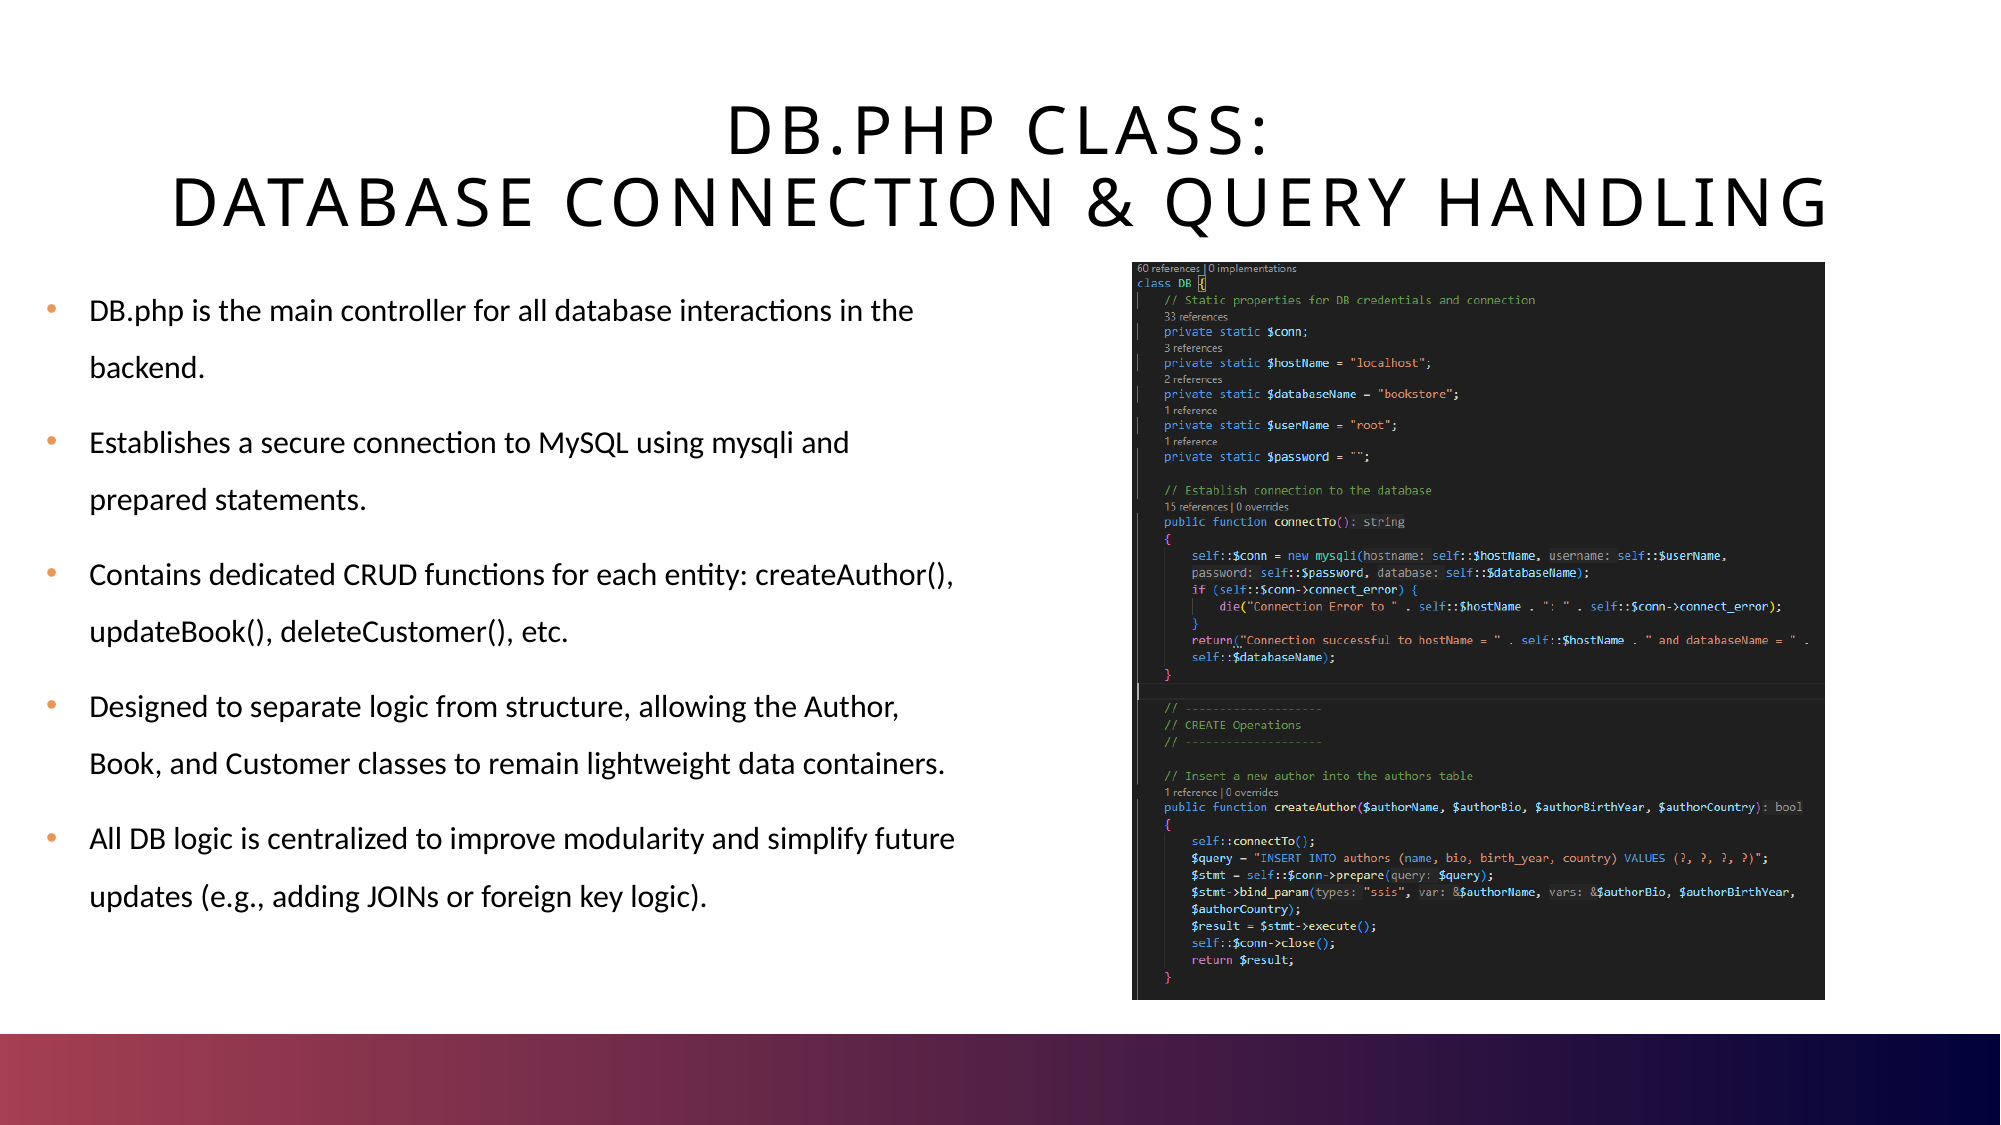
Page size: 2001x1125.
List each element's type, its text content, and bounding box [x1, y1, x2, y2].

text_box [0, 1033, 2000, 1125]
picture [1132, 262, 1826, 1000]
list DB.php is the main controller for all database interactions in the backend. Establishes a secure connection to MySQL using mysqli and prepared statements. Contains dedicated CRUD functions for each entity: createAuthor(), updateBook(), deleteCustomer(), etc. Designed to separate logic from structure, allowing the Author, Book, and Customer classes to remain lightweight data containers. All DB logic is centralized to improve modularity and simplify future updates (e.g., adding JOINs or foreign key logic). [31, 262, 980, 969]
title DB.php Class: database connection & query handling [137, 60, 1863, 278]
